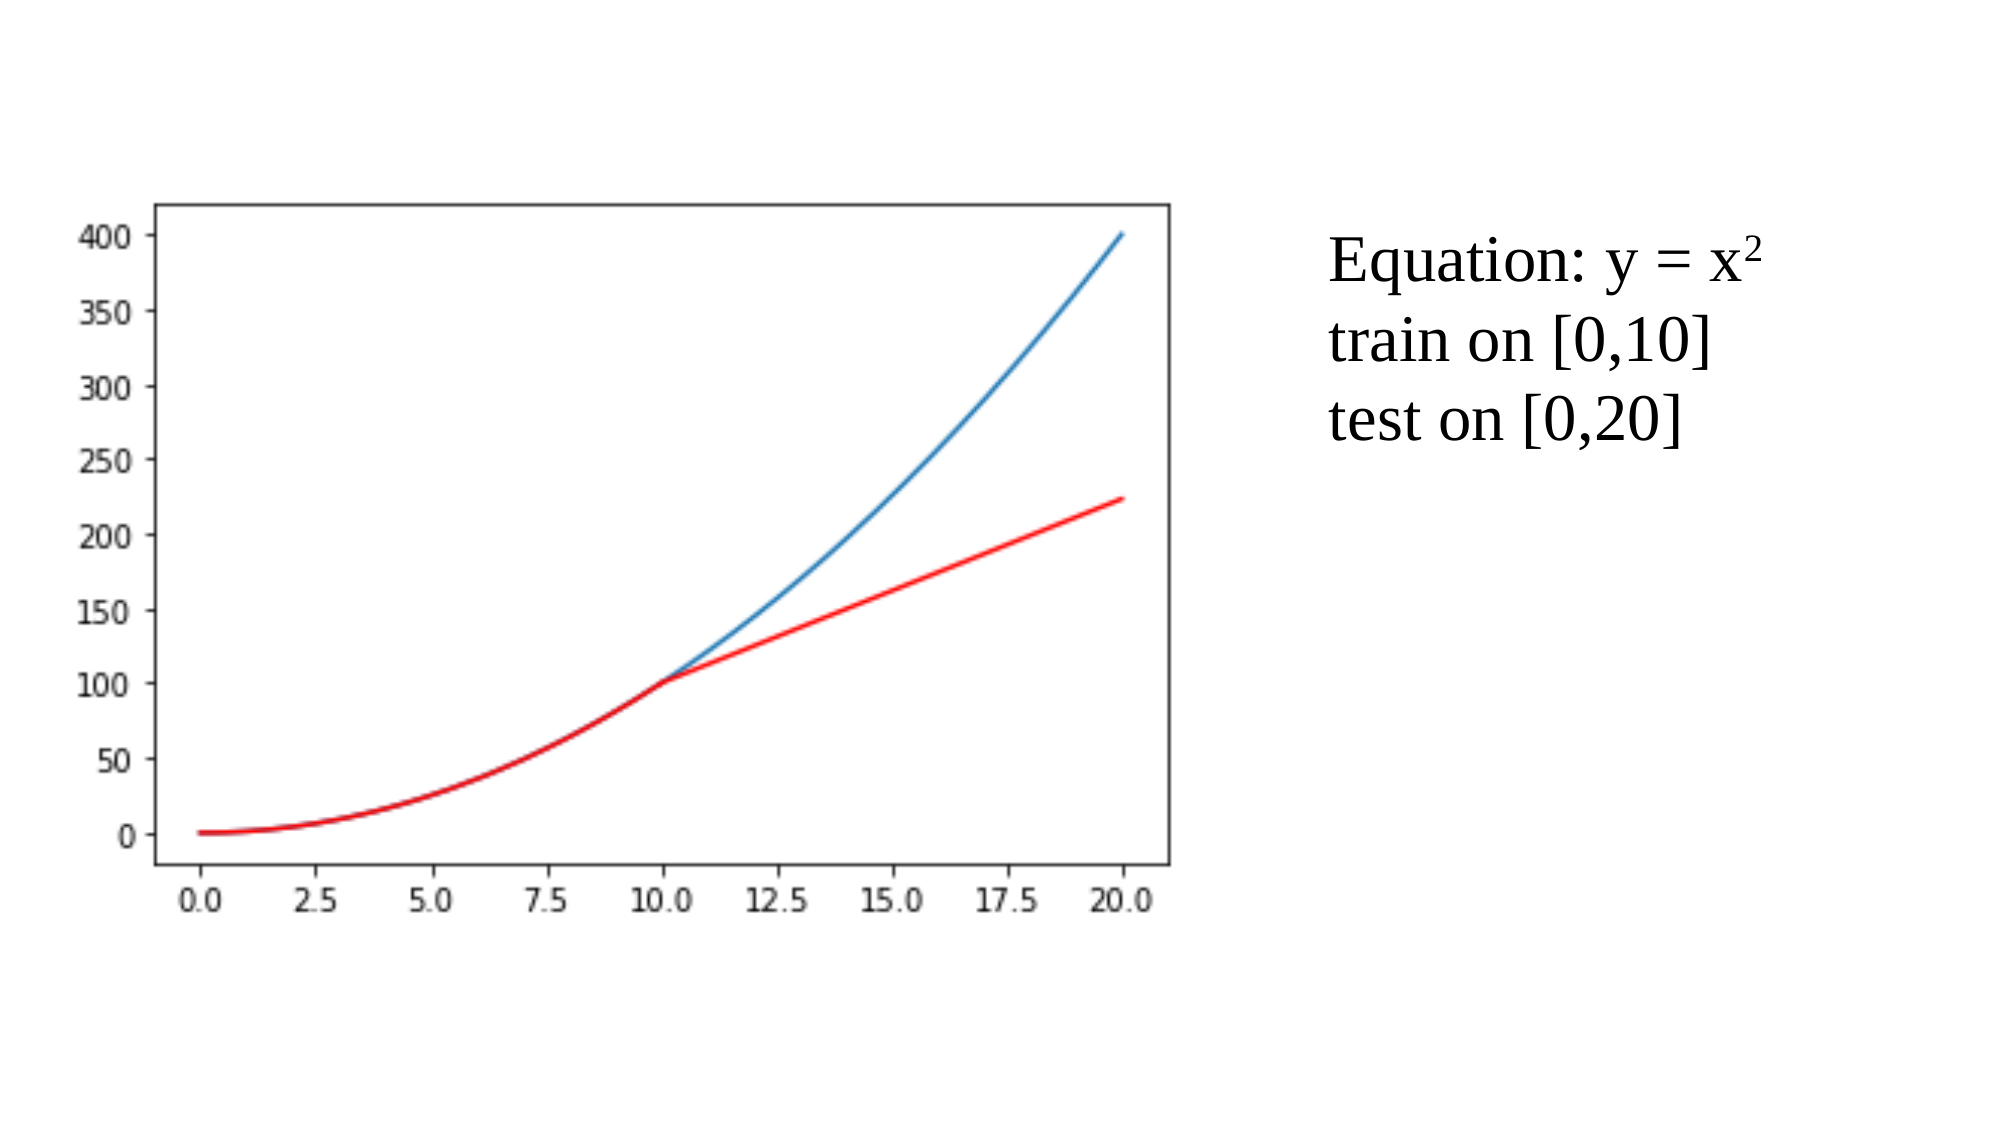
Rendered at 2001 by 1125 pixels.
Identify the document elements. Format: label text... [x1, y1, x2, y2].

text_box Equation: y = x2 train on [0,10] test on [0,20] [1314, 206, 1981, 462]
picture [55, 165, 1208, 937]
